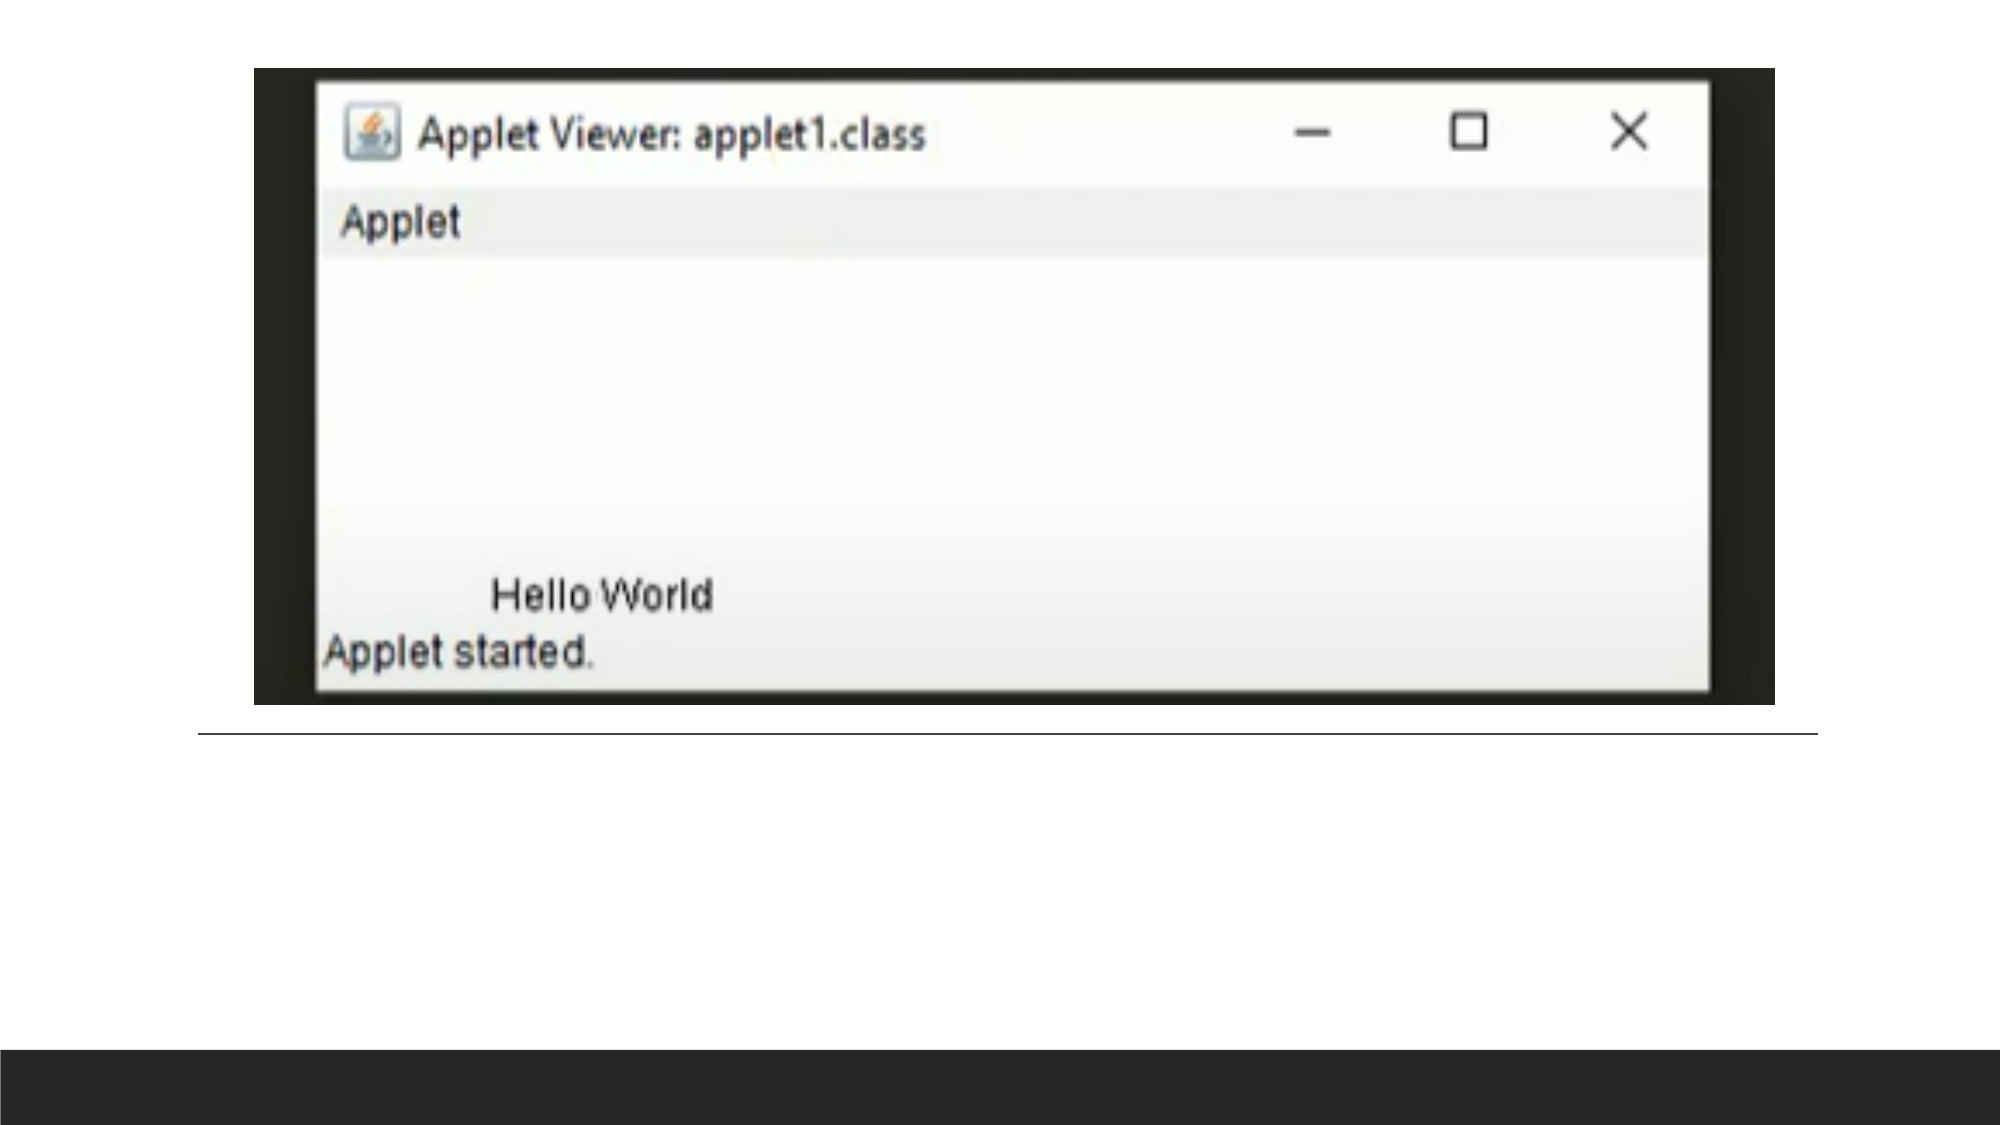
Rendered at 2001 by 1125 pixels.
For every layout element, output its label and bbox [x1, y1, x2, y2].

picture [253, 68, 1776, 706]
